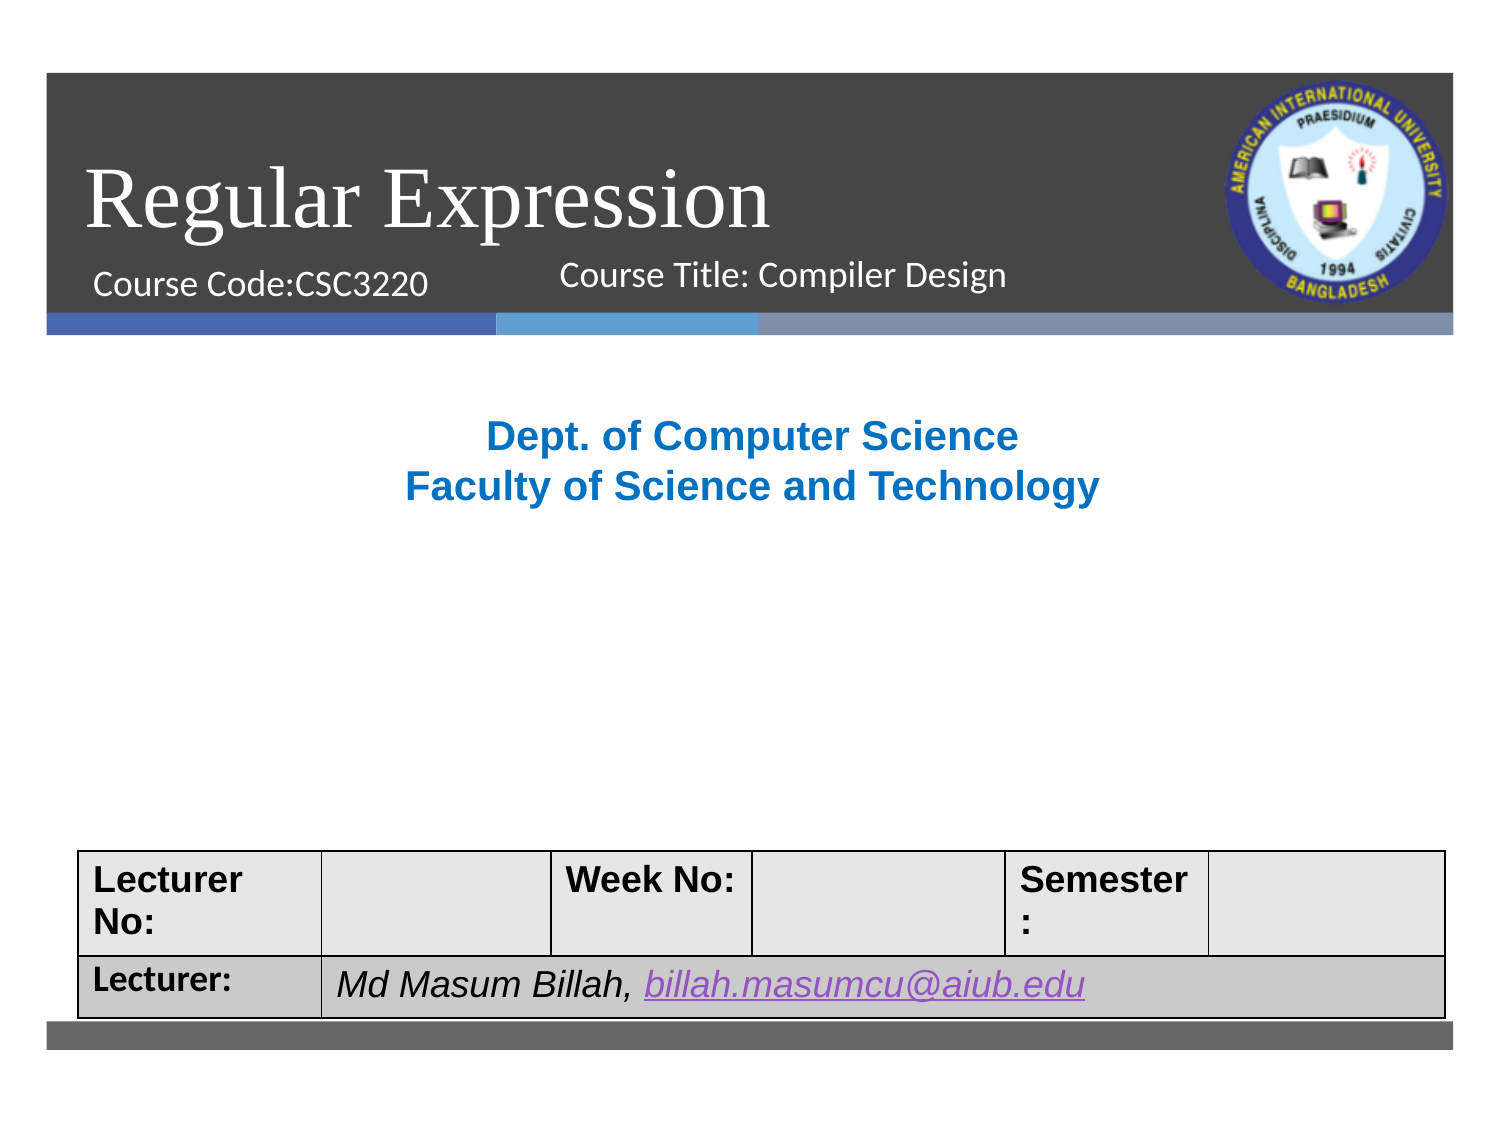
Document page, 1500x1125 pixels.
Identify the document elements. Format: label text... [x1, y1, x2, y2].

table_header Week No: [552, 852, 751, 955]
table_header [753, 852, 1004, 955]
table_header Lecturer No: [79, 852, 321, 955]
table_header Semester: [1006, 852, 1208, 955]
table_header [322, 852, 550, 955]
text_box Course Title: Compiler Design [544, 252, 1228, 332]
subtitle Course Code:CSC3220 [78, 251, 536, 331]
table_header [1209, 852, 1444, 955]
text_box Dept. of Computer Science Faculty of Science and Technology [12, 401, 1493, 517]
title Regular Expression [69, 73, 1351, 253]
picture [1228, 75, 1454, 310]
table_cell Lecturer: [79, 957, 321, 1017]
table_cell Md Masum Billah, billah.masumcu@aiub.edu [322, 957, 1444, 1017]
